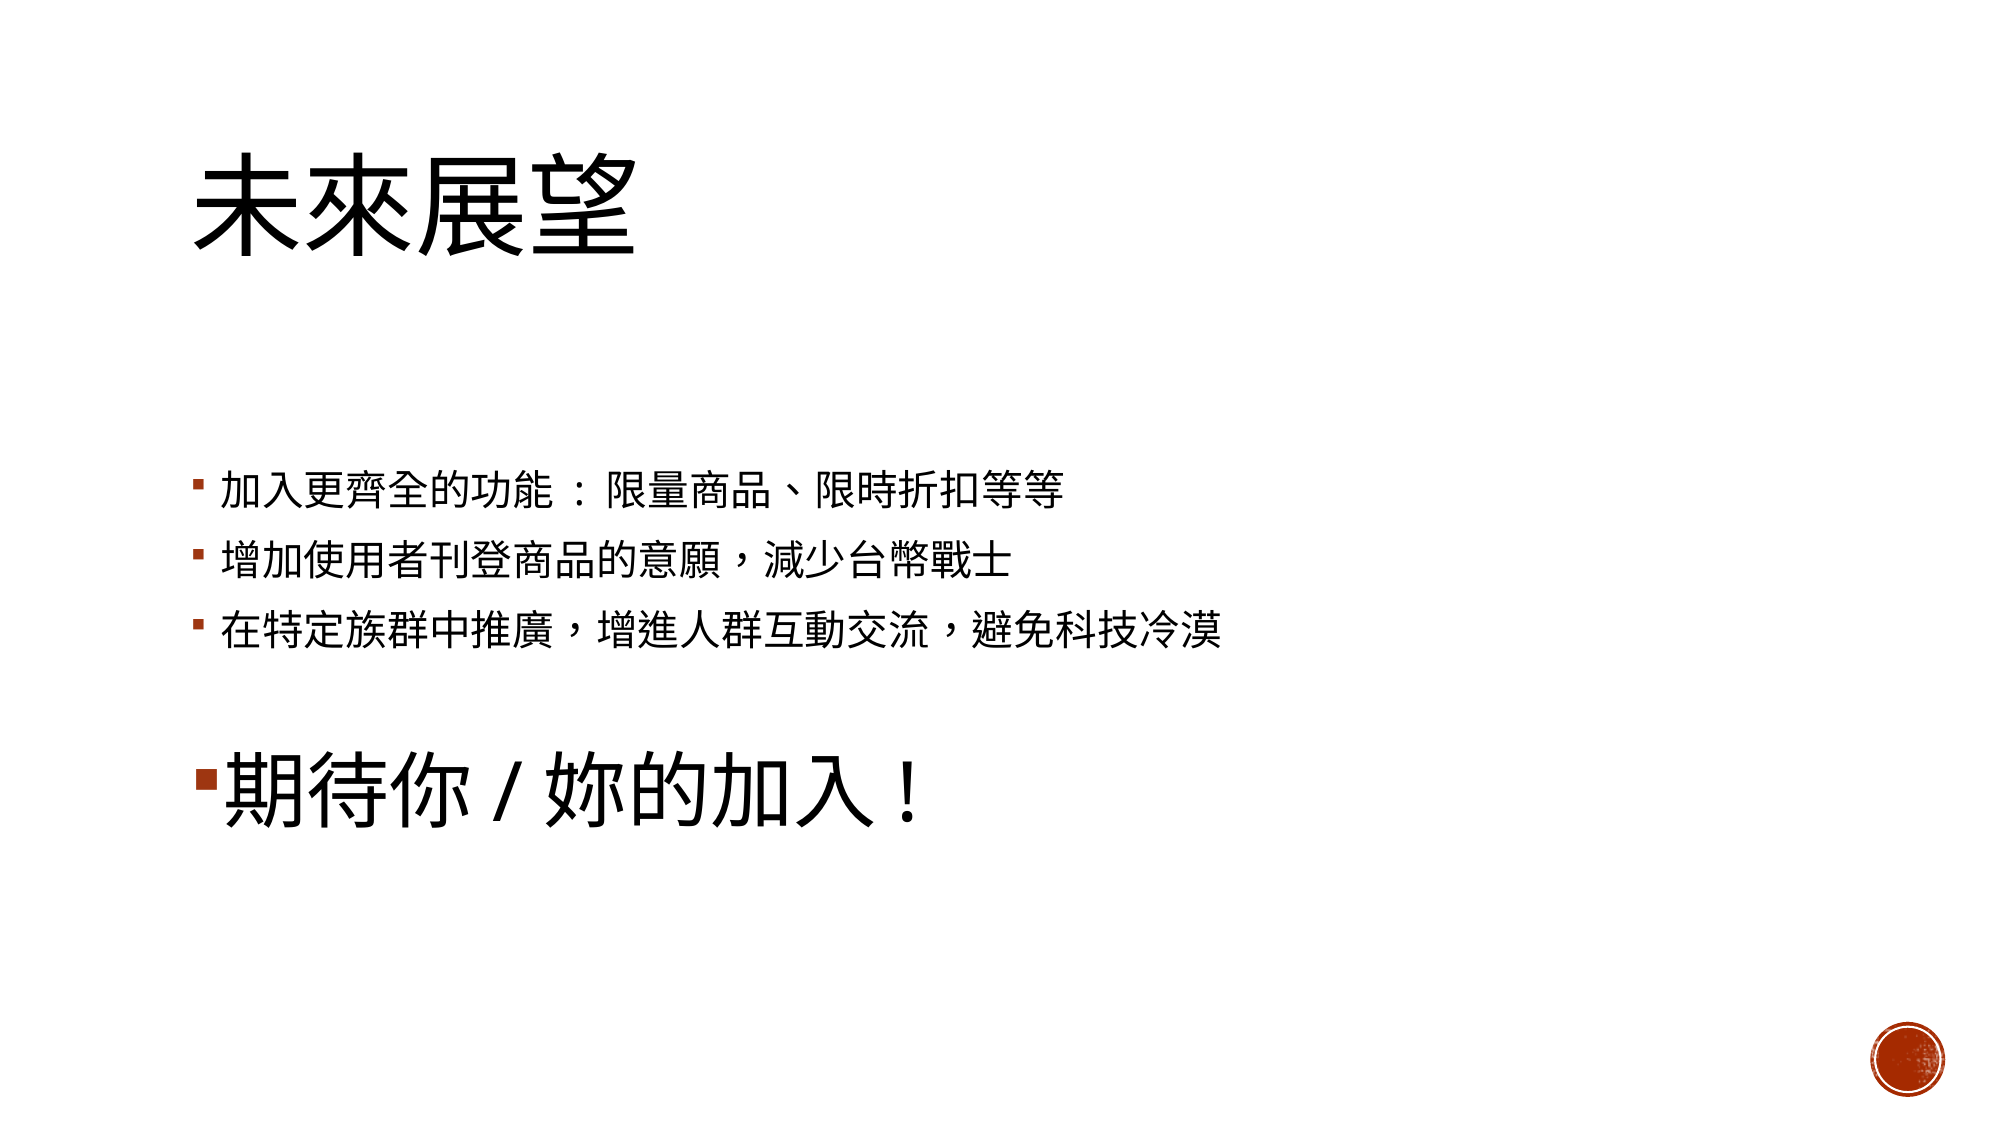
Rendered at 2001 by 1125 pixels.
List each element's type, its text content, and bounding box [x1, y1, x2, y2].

title 未來展望 [175, 79, 1826, 344]
list 加入更齊全的功能 : 限量商品、限時折扣等等 增加使用者刊登商品的意願，減少台幣戰士 在特定族群中推廣，增進人群互動交流，避免科技冷漠 期待你/妳的加入! [175, 461, 1826, 1125]
